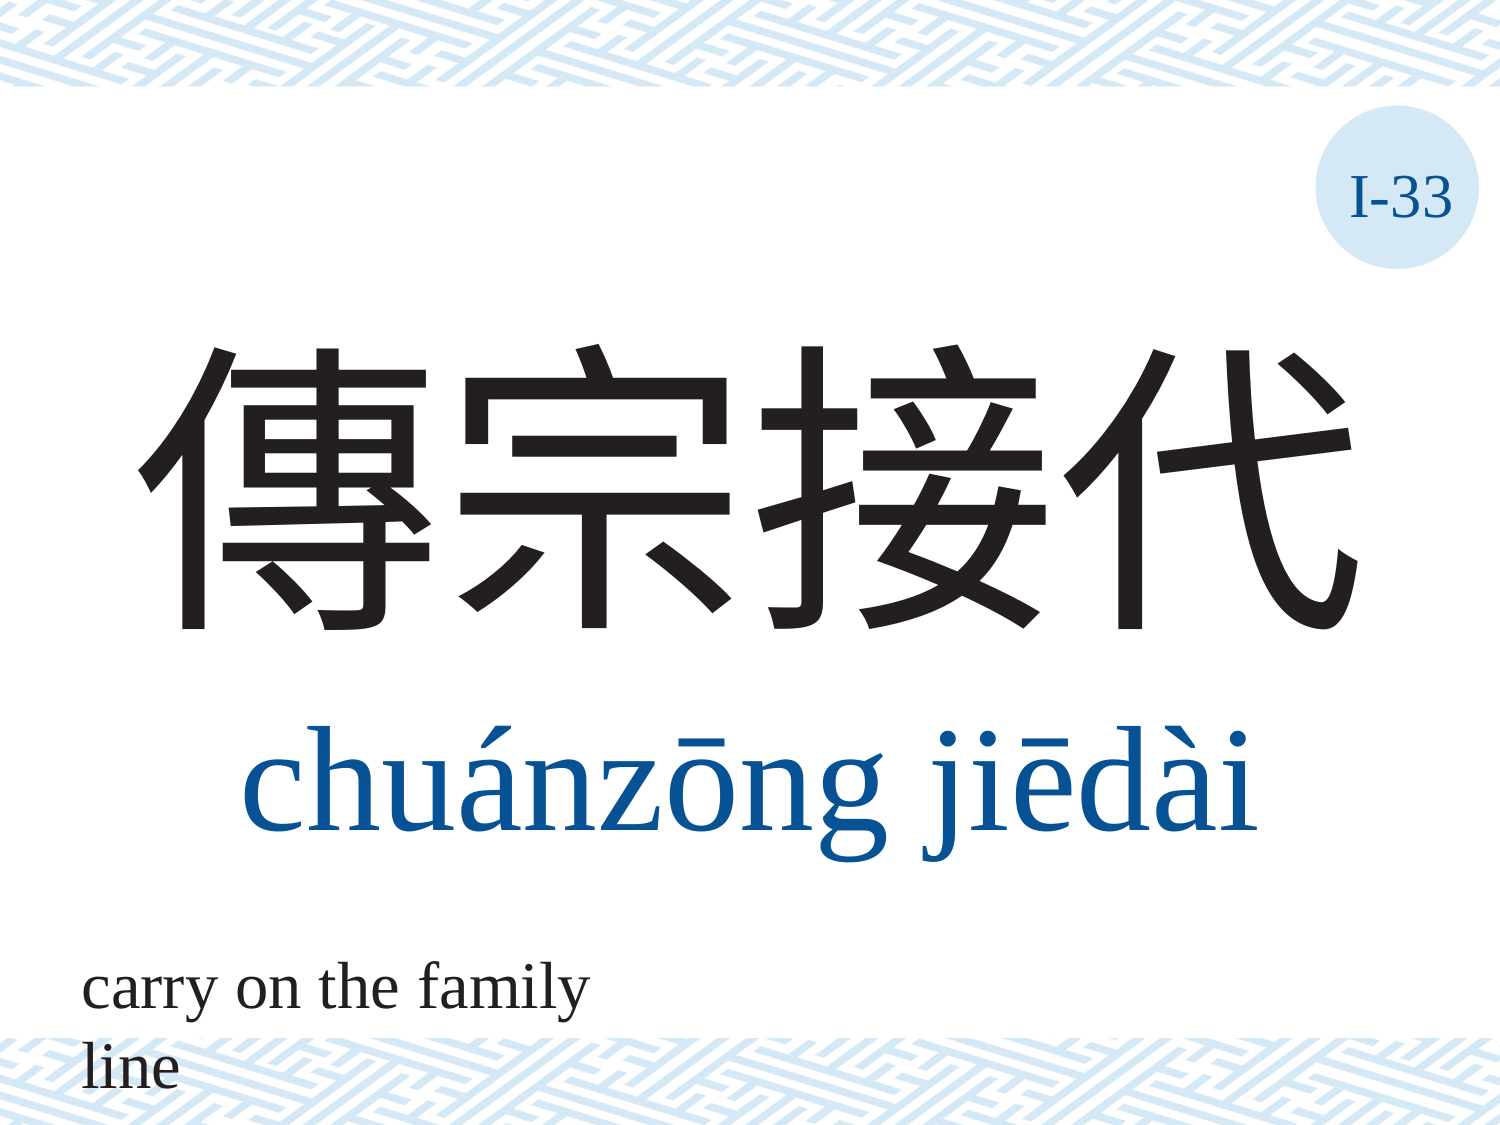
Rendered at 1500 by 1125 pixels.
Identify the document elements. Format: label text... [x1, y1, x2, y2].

title 傳宗接代 chuánzōng jiēdài [131, 297, 1369, 861]
text_box I-33 [1347, 154, 1456, 230]
text_box carry on the family line [79, 942, 710, 1103]
picture [0, 0, 1500, 1125]
